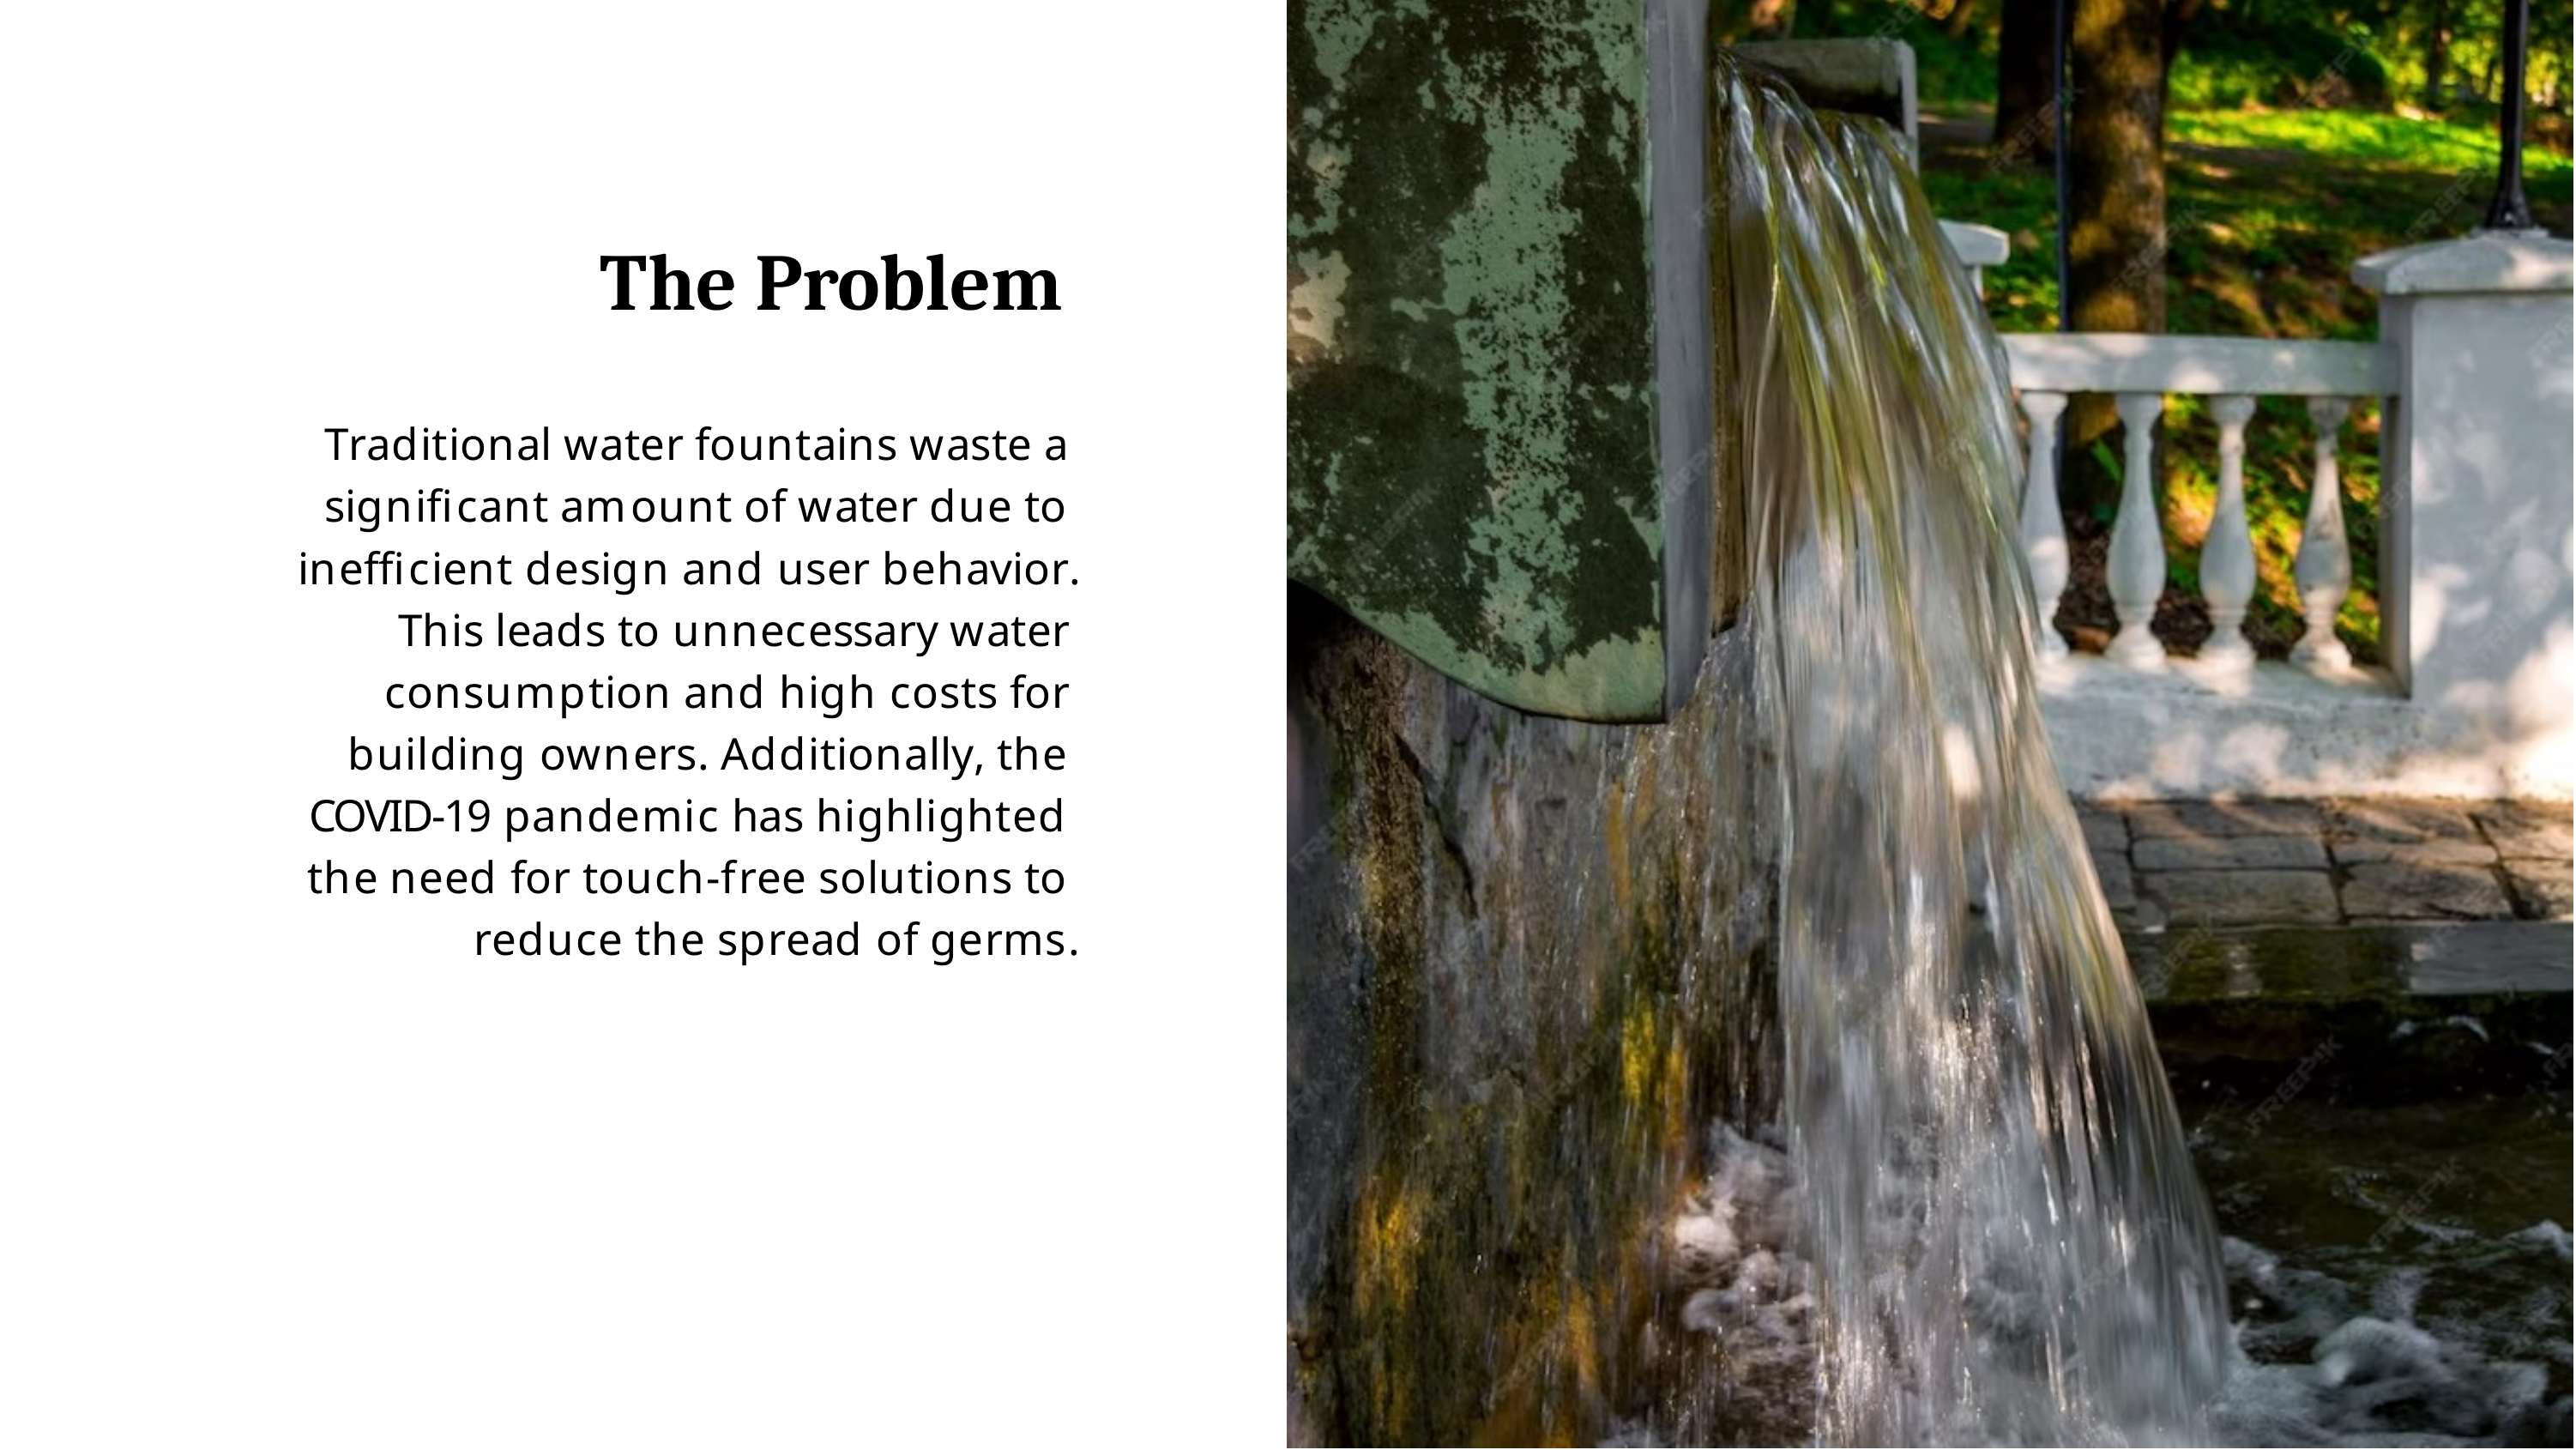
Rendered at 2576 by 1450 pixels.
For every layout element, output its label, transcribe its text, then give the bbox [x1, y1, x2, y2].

title The Problem [598, 227, 1081, 406]
picture [1286, 0, 2574, 1448]
text_box Traditional water fountains waste a signiﬁcant amount of water due to inefﬁcient design and user behavior. This leads to unnecessary water consumption and high costs for building owners. Additionally, the COVID-19 pandemic has highlighted the need for touch-free solutions to reduce the spread of germs. [269, 406, 1081, 965]
